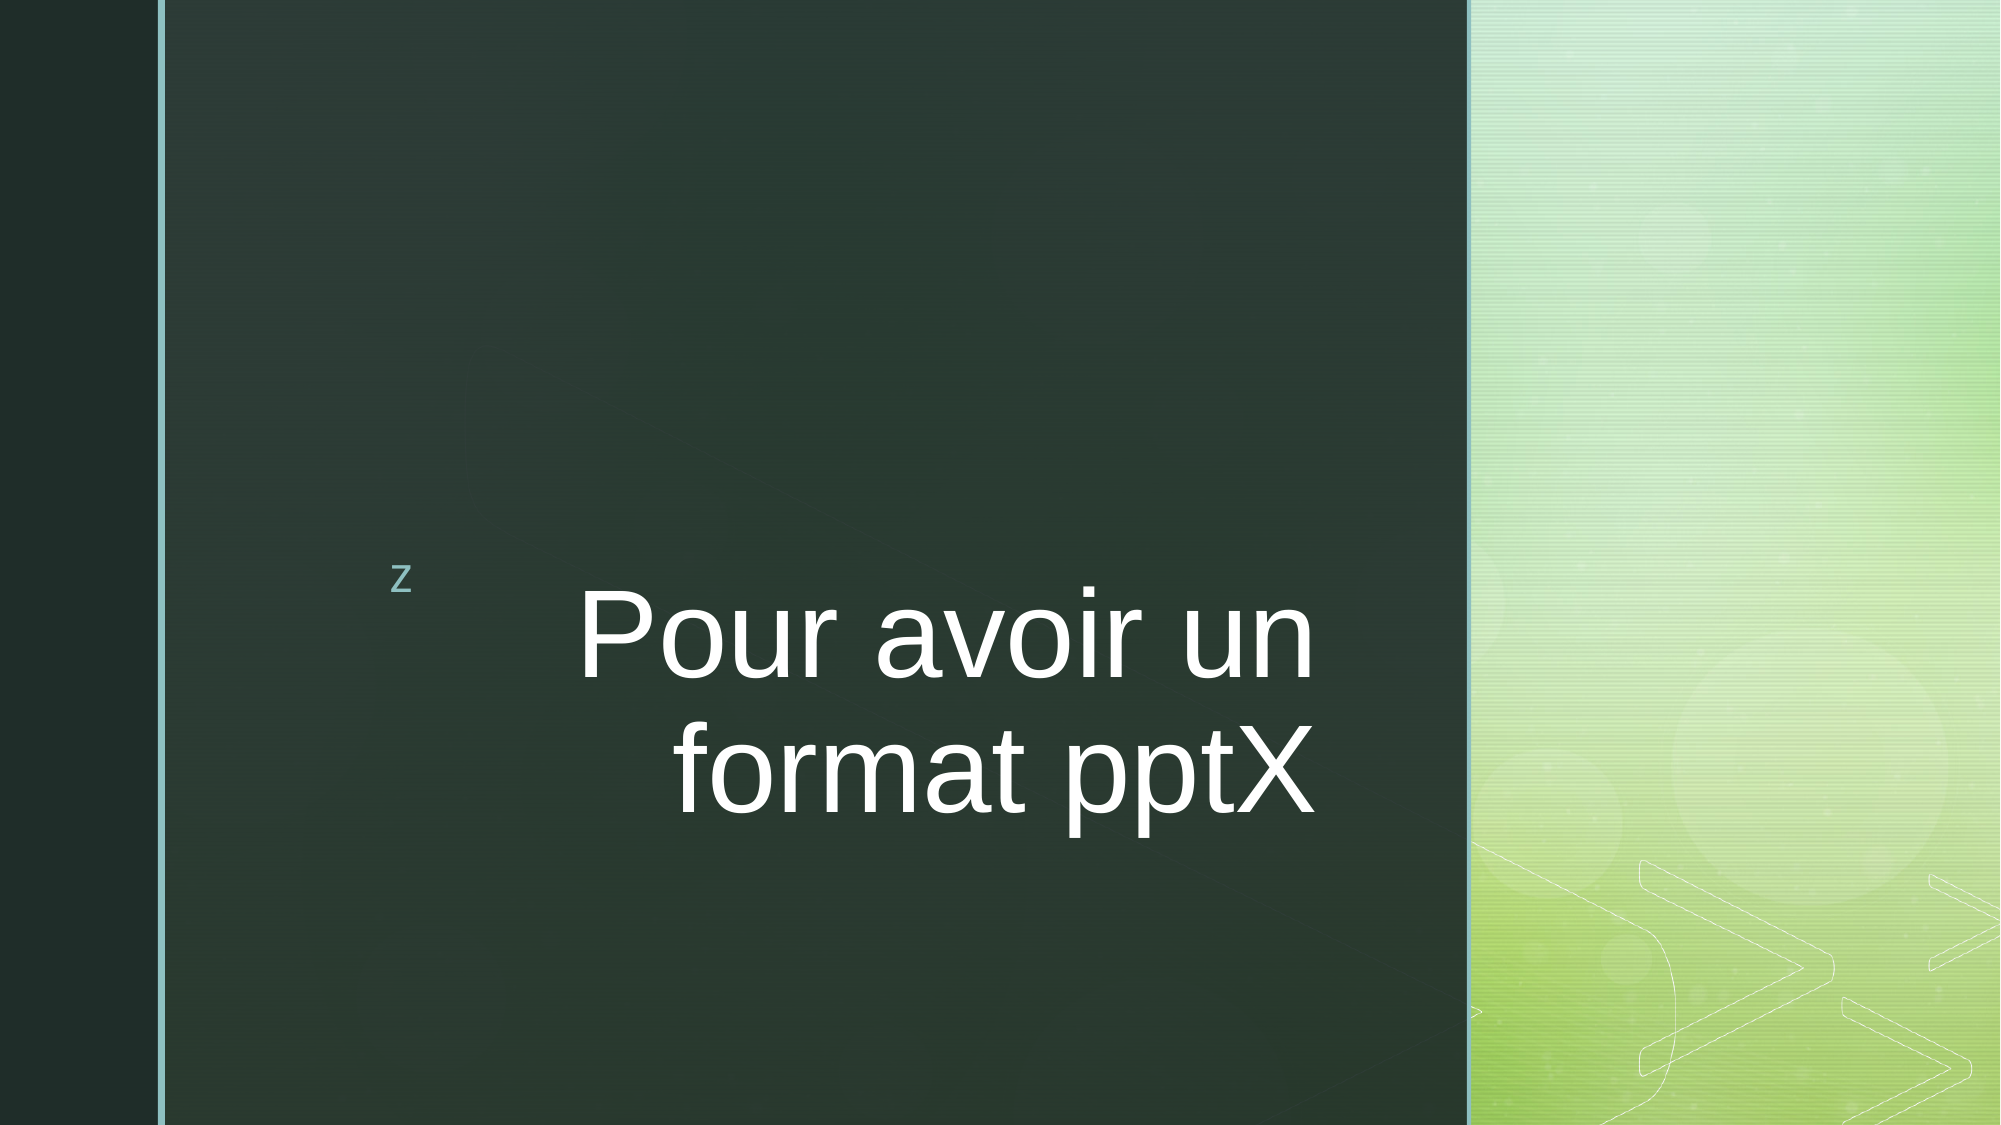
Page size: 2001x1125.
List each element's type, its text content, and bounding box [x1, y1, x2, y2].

title Pour avoir un format pptX [428, 562, 1334, 935]
picture [1472, 0, 2001, 1125]
